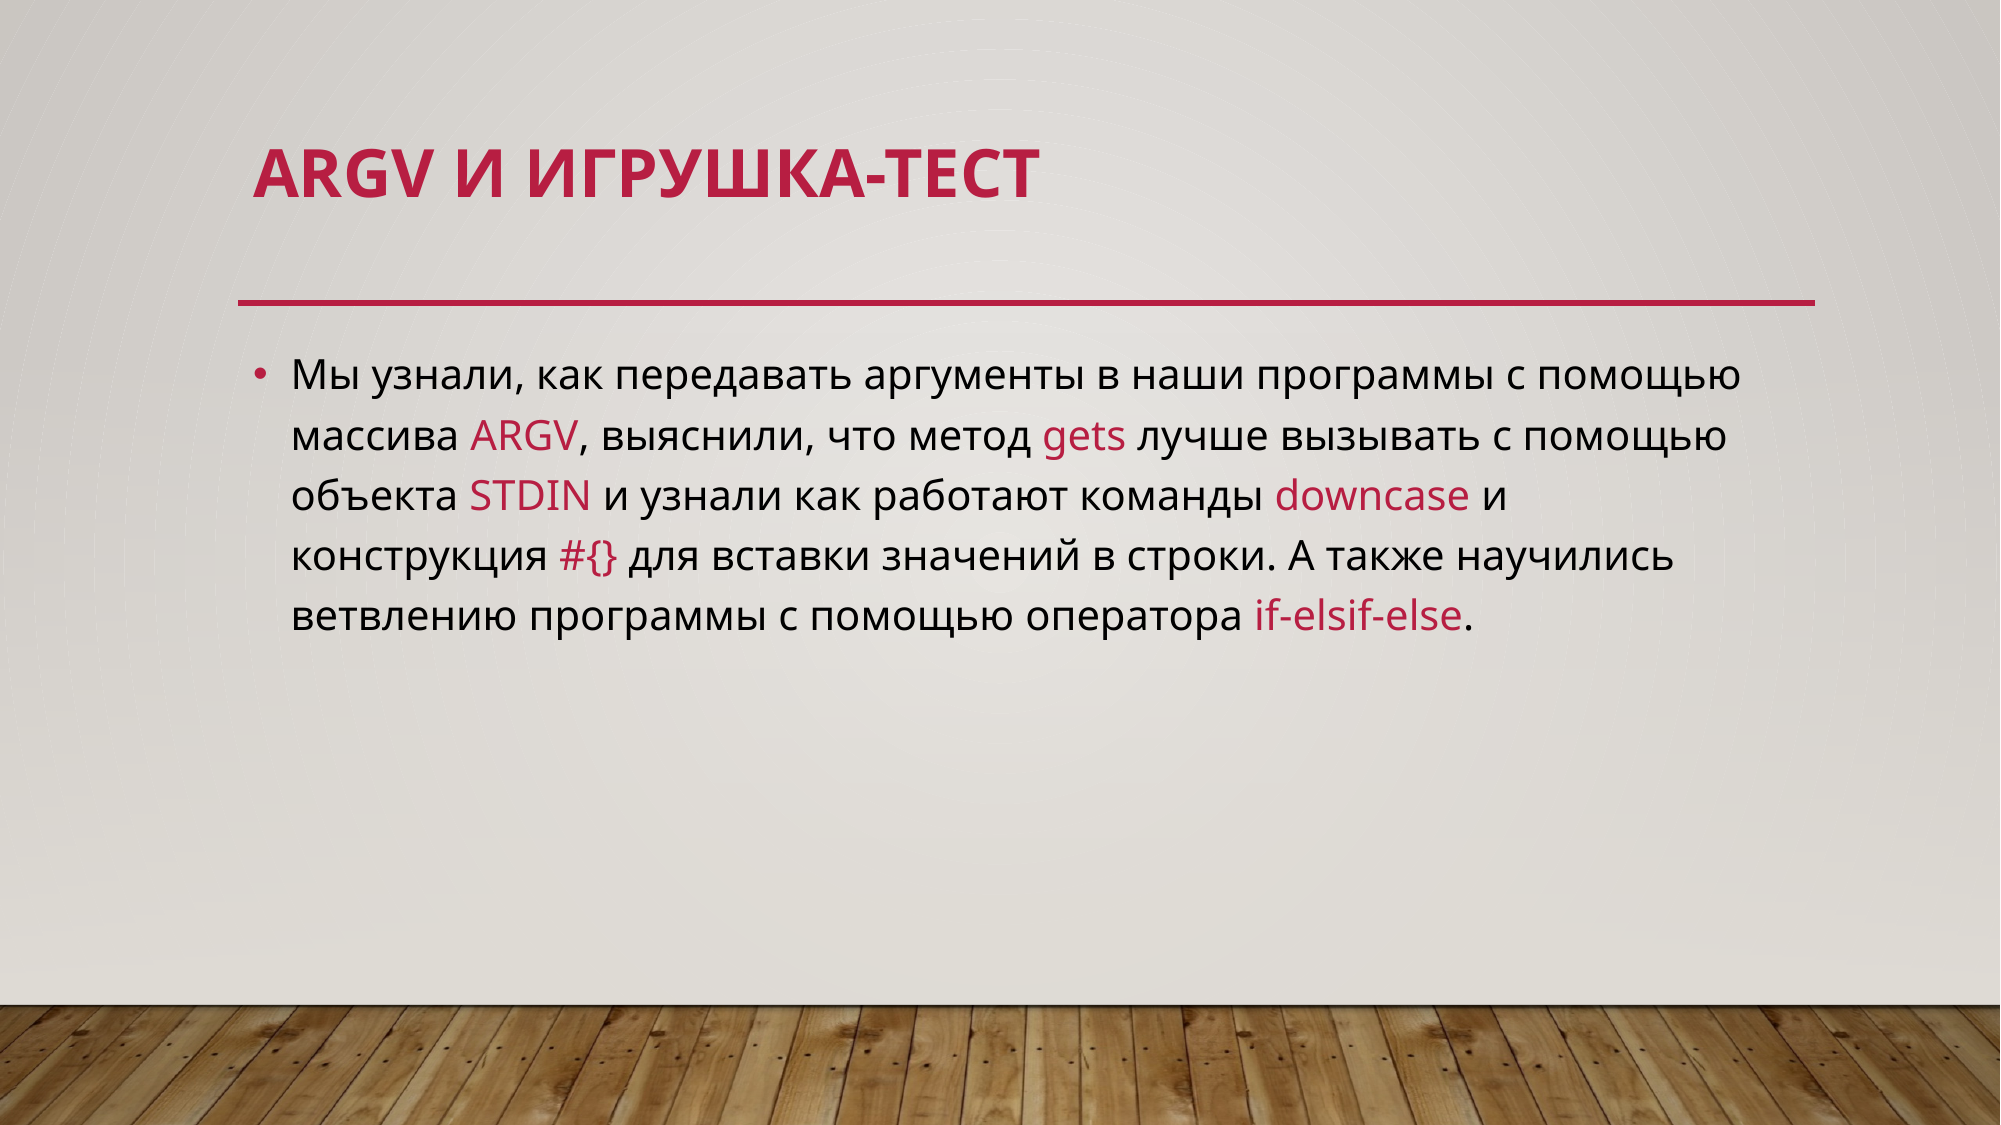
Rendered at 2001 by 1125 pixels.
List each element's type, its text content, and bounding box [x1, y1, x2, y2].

title Argv и игрушка-тест [238, 131, 1814, 305]
picture [0, 1005, 2000, 1125]
list Мы узнали, как передавать аргументы в наши программы с помощью массива ARGV, выяснили, что метод gets лучше вызывать с помощью объекта STDIN и узнали как работают команды downcase и конструкция #{} для вставки значений в строки. А также научились ветвлению программы с помощью оператора if-elsif-else. [238, 330, 1814, 949]
